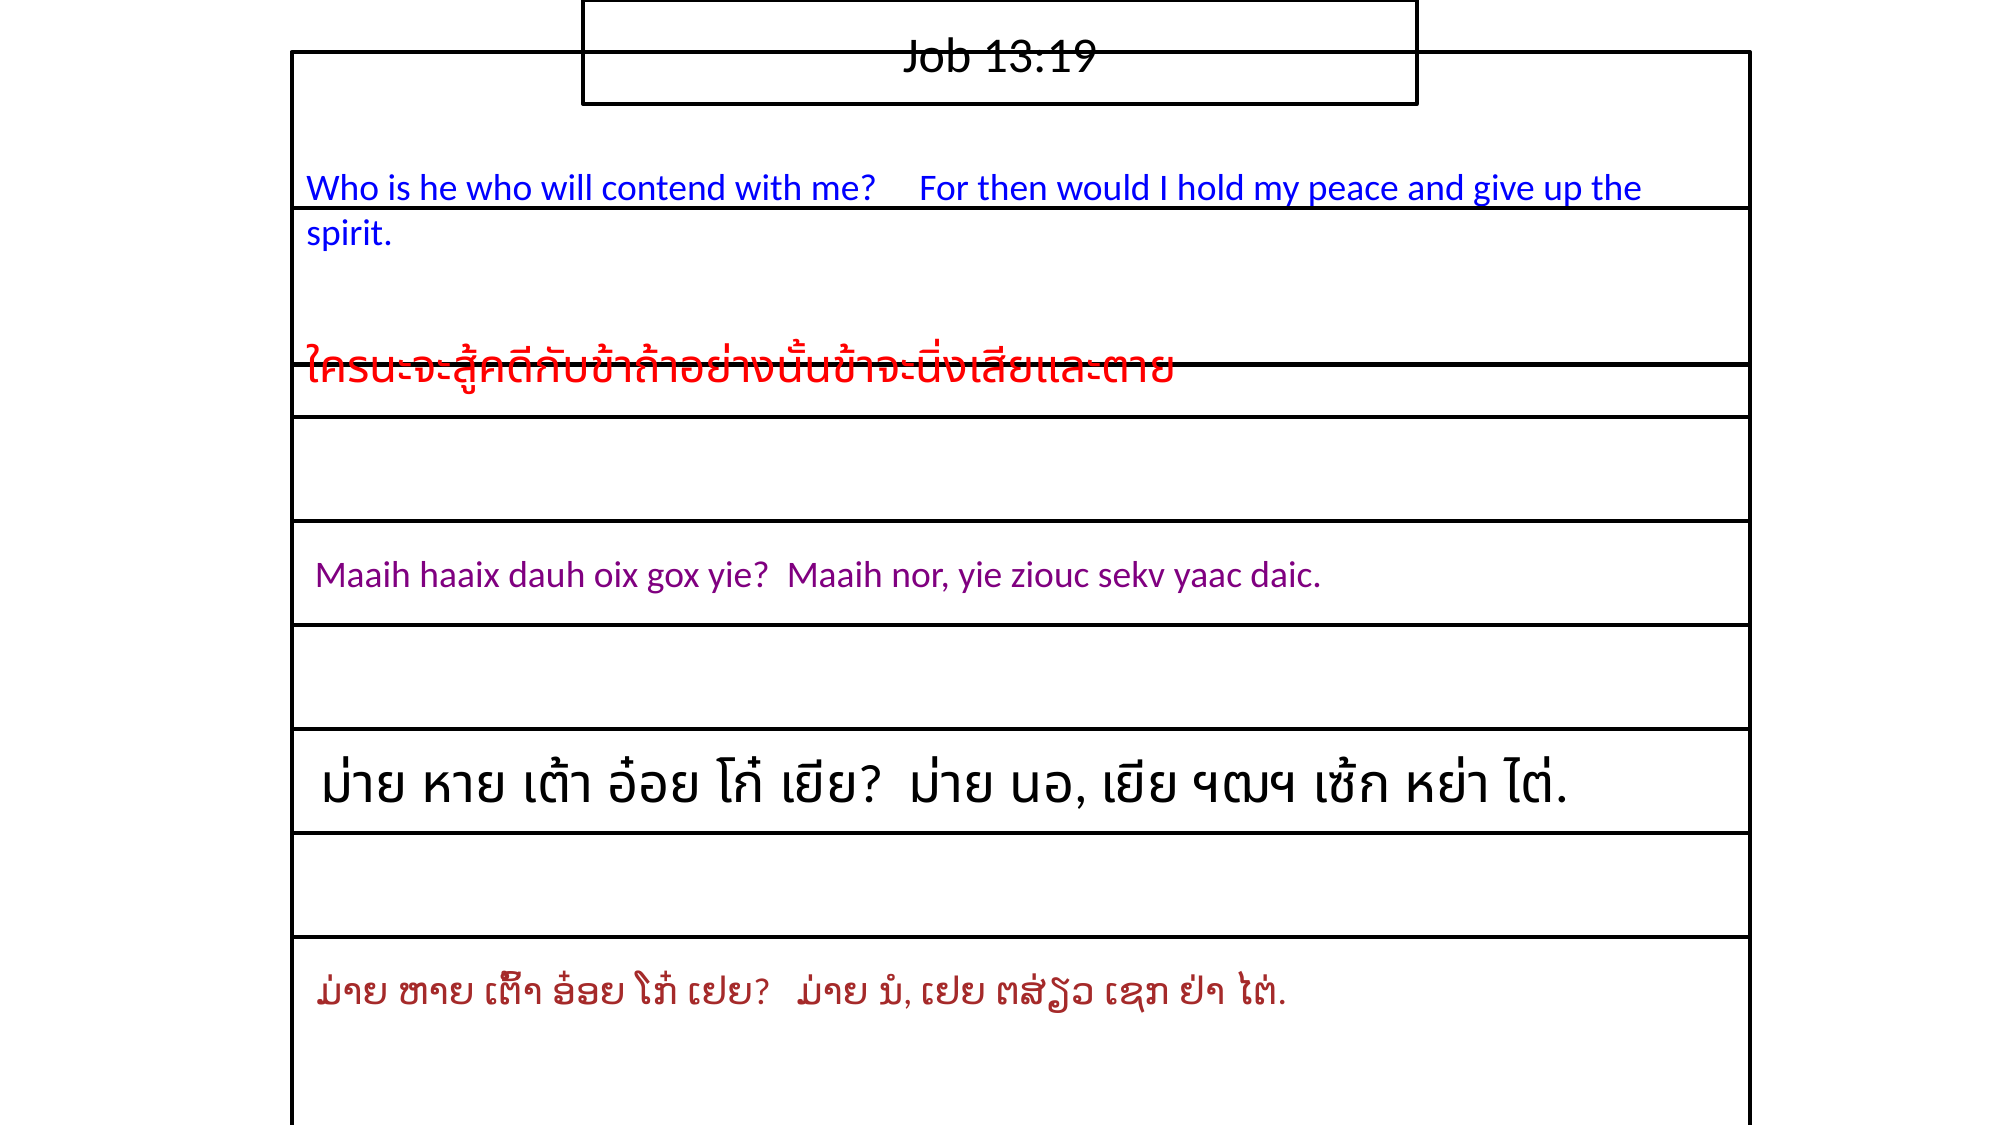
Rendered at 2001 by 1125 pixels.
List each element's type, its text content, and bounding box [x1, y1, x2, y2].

text_box ມ່າຍ ຫາຍ ເຕົ້າ ອ໋ອຍ ໂກ໋ ເຢຍ? ມ່າຍ ນໍ, ເຢຍ ຕສ່ຽວ ເຊກ ຢ່າ ໄຕ່. [290, 831, 1752, 1125]
text_box Maaih haaix dauh oix gox yie? Maaih nor, yie ziouc sekv yaac daic. [290, 415, 1752, 623]
text_box Who is he who will contend with me? For then would I hold my peace and give up the spirit. [290, 50, 1752, 206]
text_box ใคร​นะ​จะ​สู้​คดี​กับ​ข้าถ้า​อย่าง​นั้น​ข้า​จะ​นิ่ง​เสีย​และ​ตาย [290, 206, 1752, 415]
text_box Job 13:19 [581, 0, 1419, 50]
text_box ม่าย หาย เต้า อ๋อย โก๋ เยีย? ม่าย นอ, เยีย ฯฒฯ เซ้ก หย่า ไต่. [290, 623, 1752, 831]
